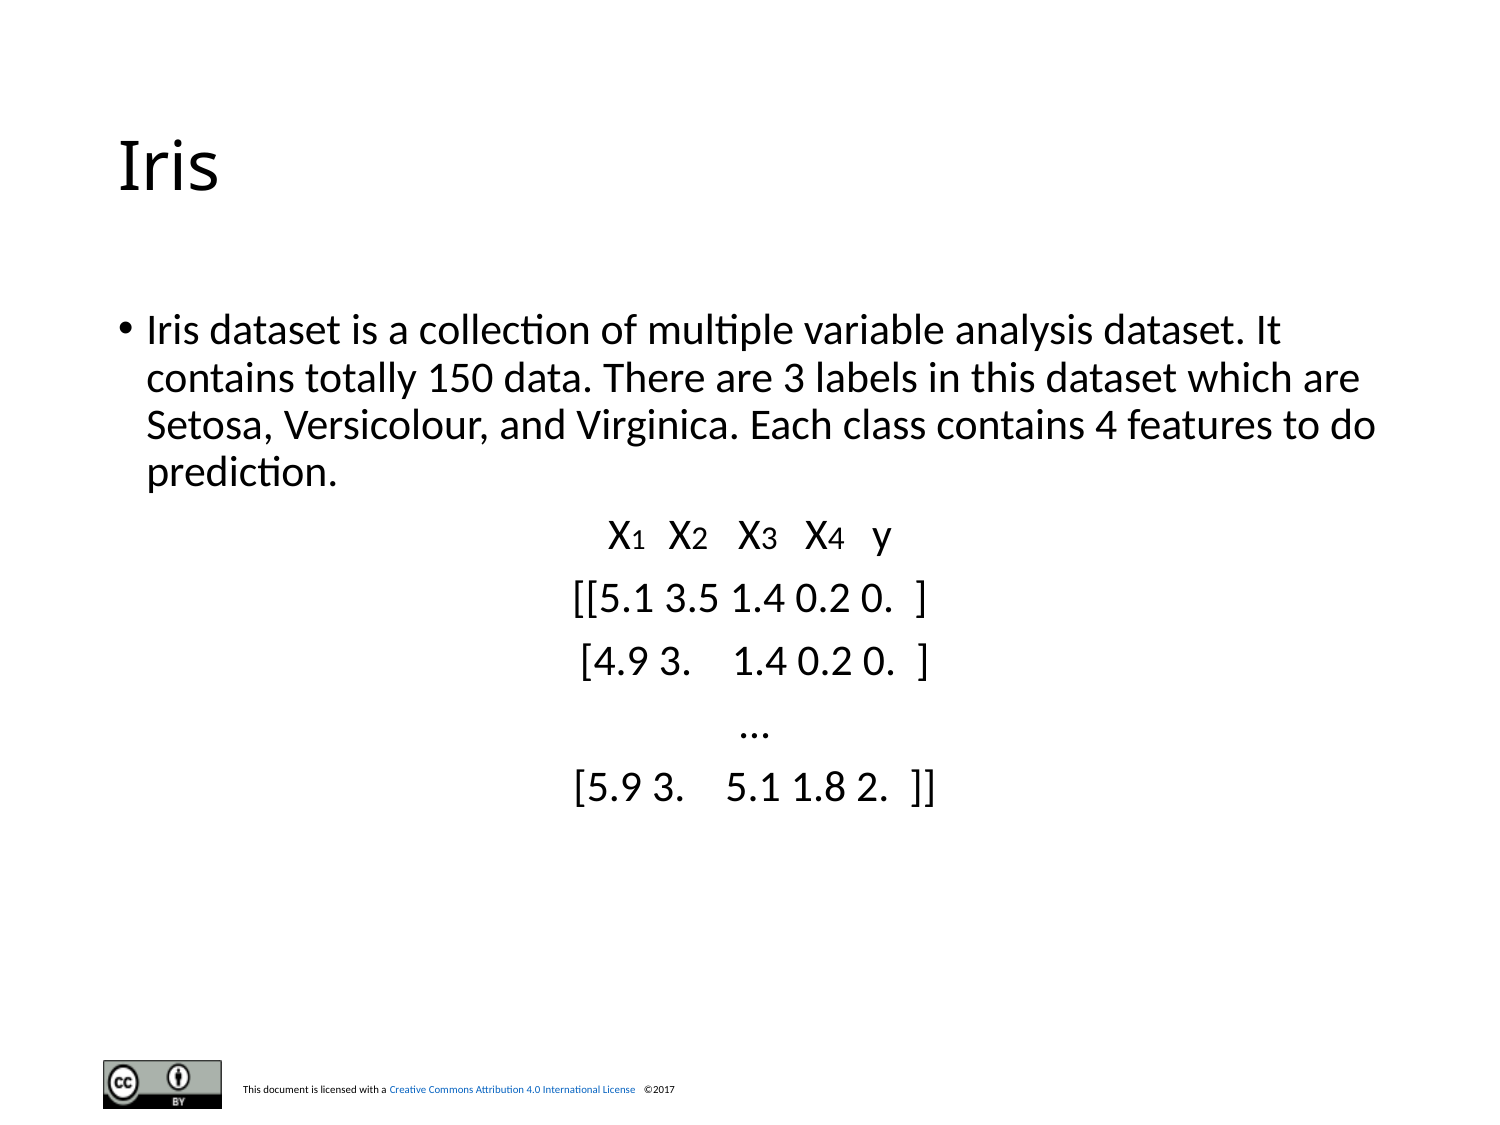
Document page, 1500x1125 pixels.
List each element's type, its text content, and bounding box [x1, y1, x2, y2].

list Iris dataset is a collection of multiple variable analysis dataset. It contains totally 150 data. There are 3 labels in this dataset which are Setosa, Versicolour, and Virginica. Each class contains 4 features to do prediction. X1 X2 X3 X4 y [[5.1 3.5 1.4 0.2 0. ] [4.9 3. 1.4 0.2 0. ] … [5.9 3. 5.1 1.8 2. ]] [103, 299, 1397, 1014]
picture [103, 1060, 222, 1109]
title Iris [103, 59, 1397, 278]
